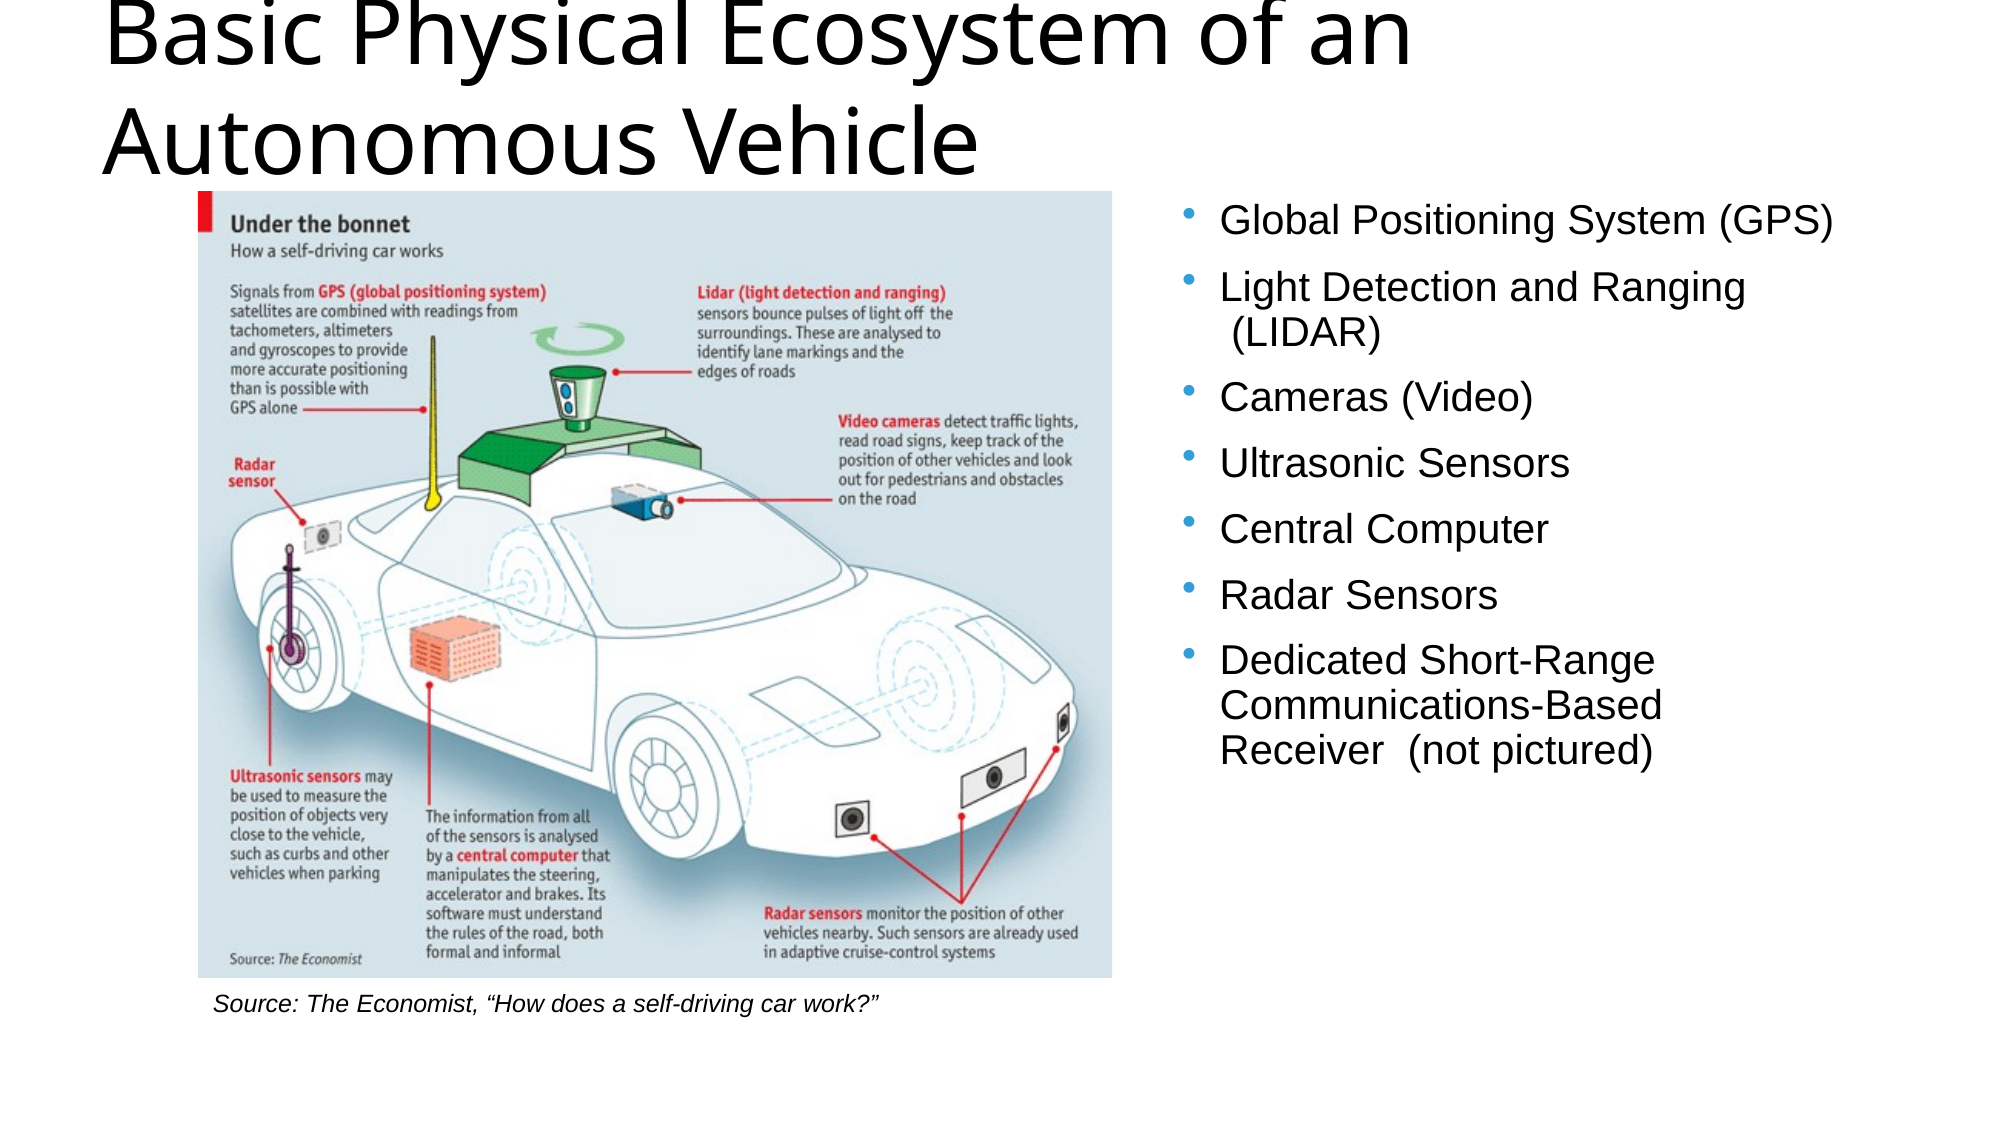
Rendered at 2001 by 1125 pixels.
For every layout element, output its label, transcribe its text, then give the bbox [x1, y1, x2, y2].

text_box [197, 191, 1113, 978]
text_box Global Positioning System (GPS) Light Detection and Ranging (LIDAR) Cameras (Video) Ultrasonic Sensors Central Computer Radar Sensors Dedicated Short-Range Communications-Based Receiver (not pictured) [1180, 175, 1841, 774]
title Basic Physical Ecosystem of an Autonomous Vehicle [99, 0, 1767, 193]
text_box Source: The Economist, “How does a self-driving car work?” [210, 985, 887, 1018]
